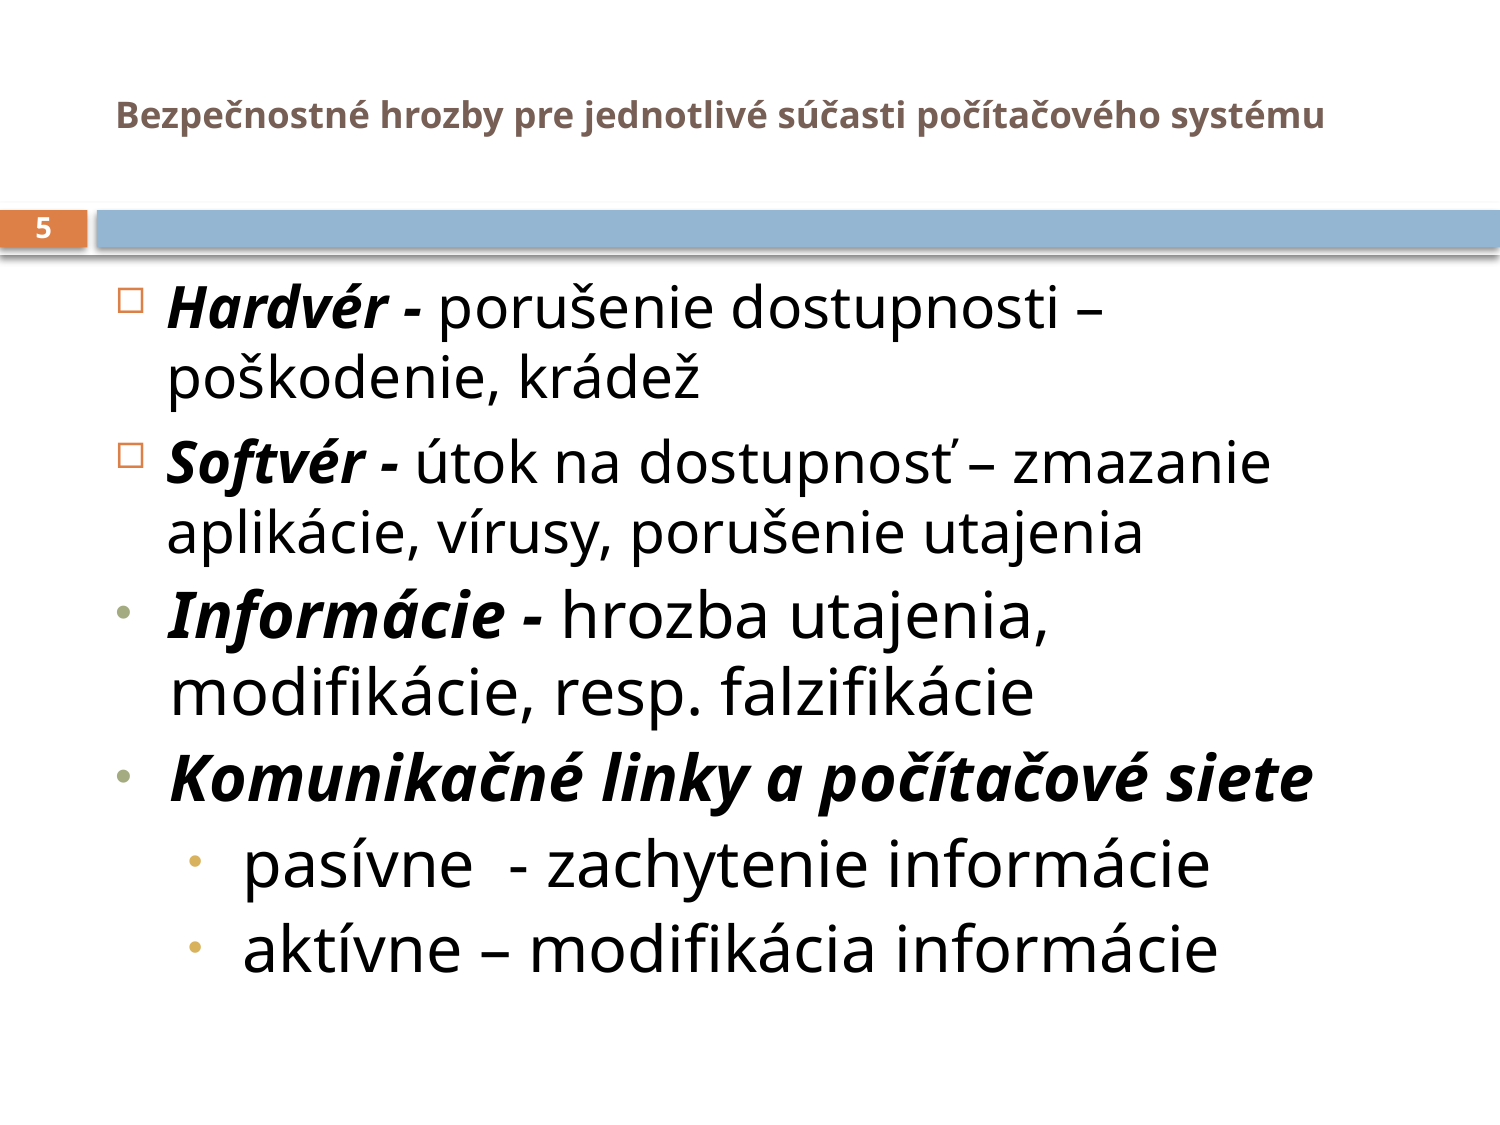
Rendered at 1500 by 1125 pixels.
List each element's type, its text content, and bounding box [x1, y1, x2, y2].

list Hardvér - porušenie dostupnosti – poškodenie, krádež Softvér - útok na dostupnosť – zmazanie aplikácie, vírusy, porušenie utajenia Informácie - hrozba utajenia, modifikácie, resp. falzifikácie Komunikačné linky a počítačové siete pasívne - zachytenie informácie aktívne – modifikácia informácie [100, 262, 1438, 1000]
title Bezpečnostné hrozby pre jednotlivé súčasti počítačového systému [100, 37, 1438, 200]
slide_number 5 [0, 208, 88, 249]
